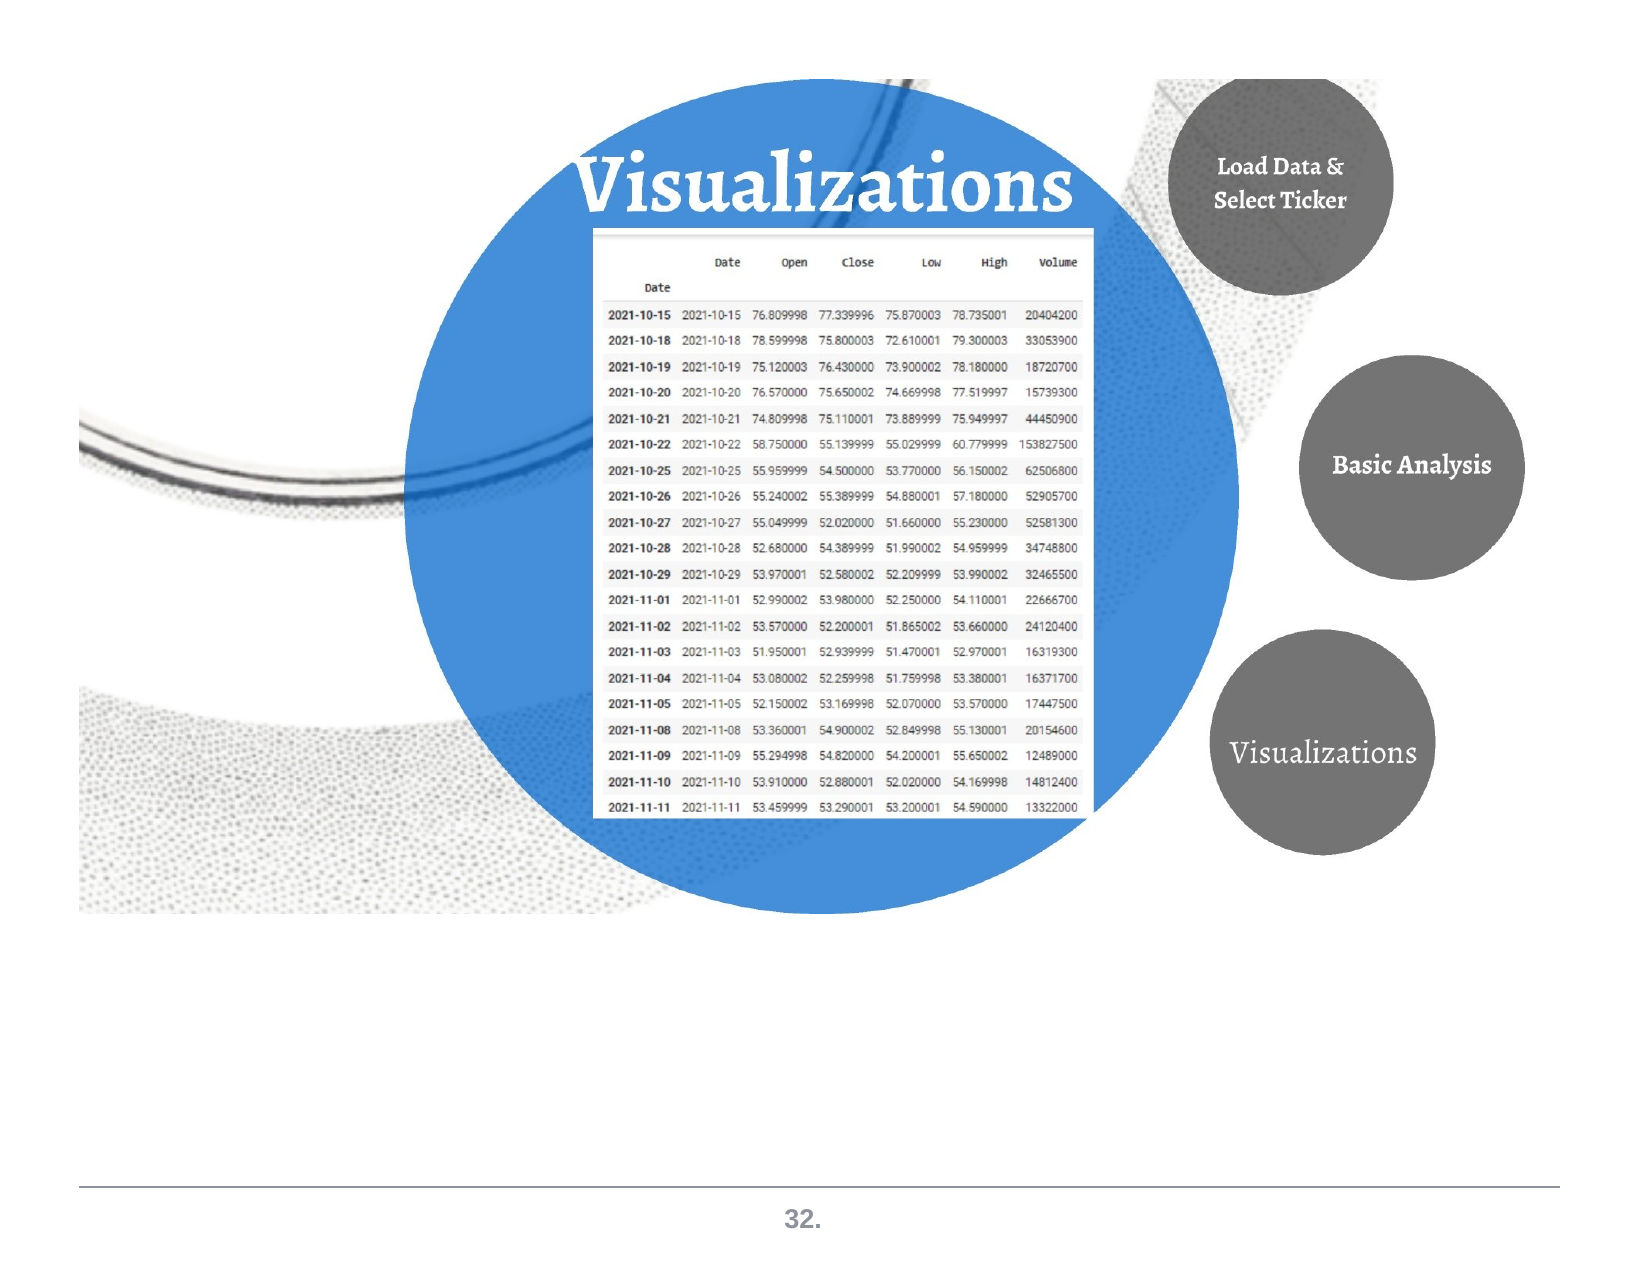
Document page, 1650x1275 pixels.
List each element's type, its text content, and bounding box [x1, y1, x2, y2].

text_box [79, 79, 1526, 914]
slide_number 10. [778, 1201, 825, 1275]
